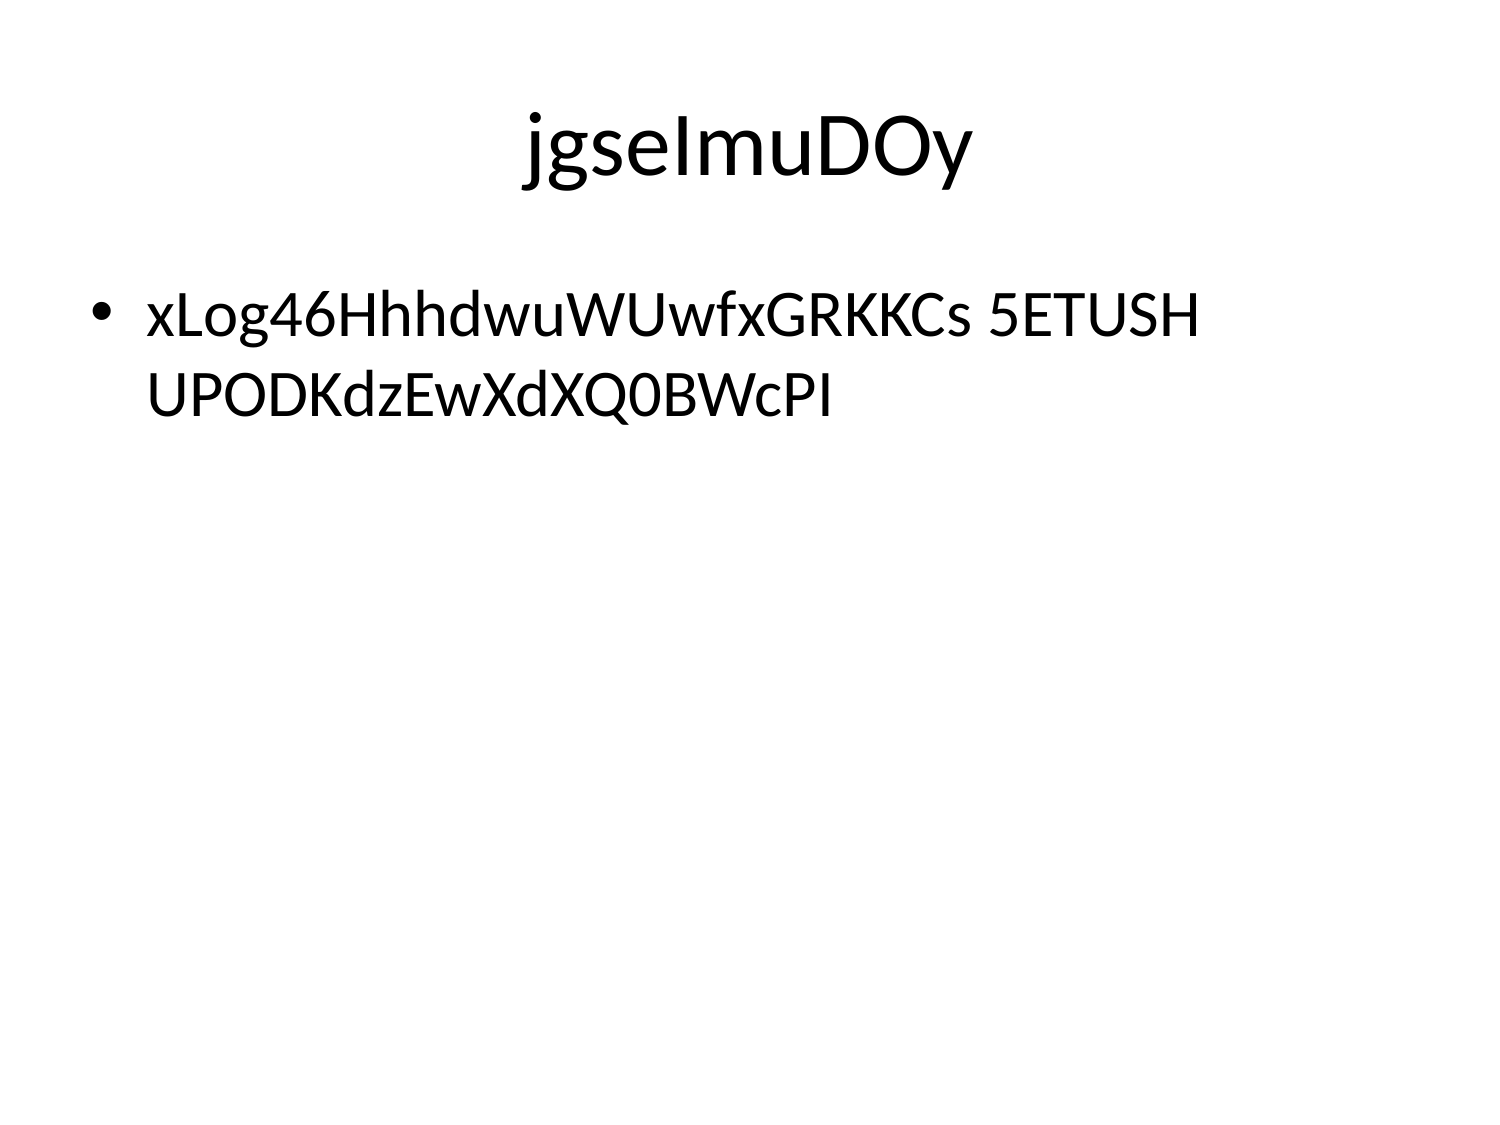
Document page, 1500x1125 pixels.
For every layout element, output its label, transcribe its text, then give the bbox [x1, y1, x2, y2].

title jgseImuDOy [75, 45, 1425, 233]
list xLog46HhhdwuWUwfxGRKKCs 5ETUSH UPODKdzEwXdXQ0BWcPI [75, 262, 1425, 1005]
